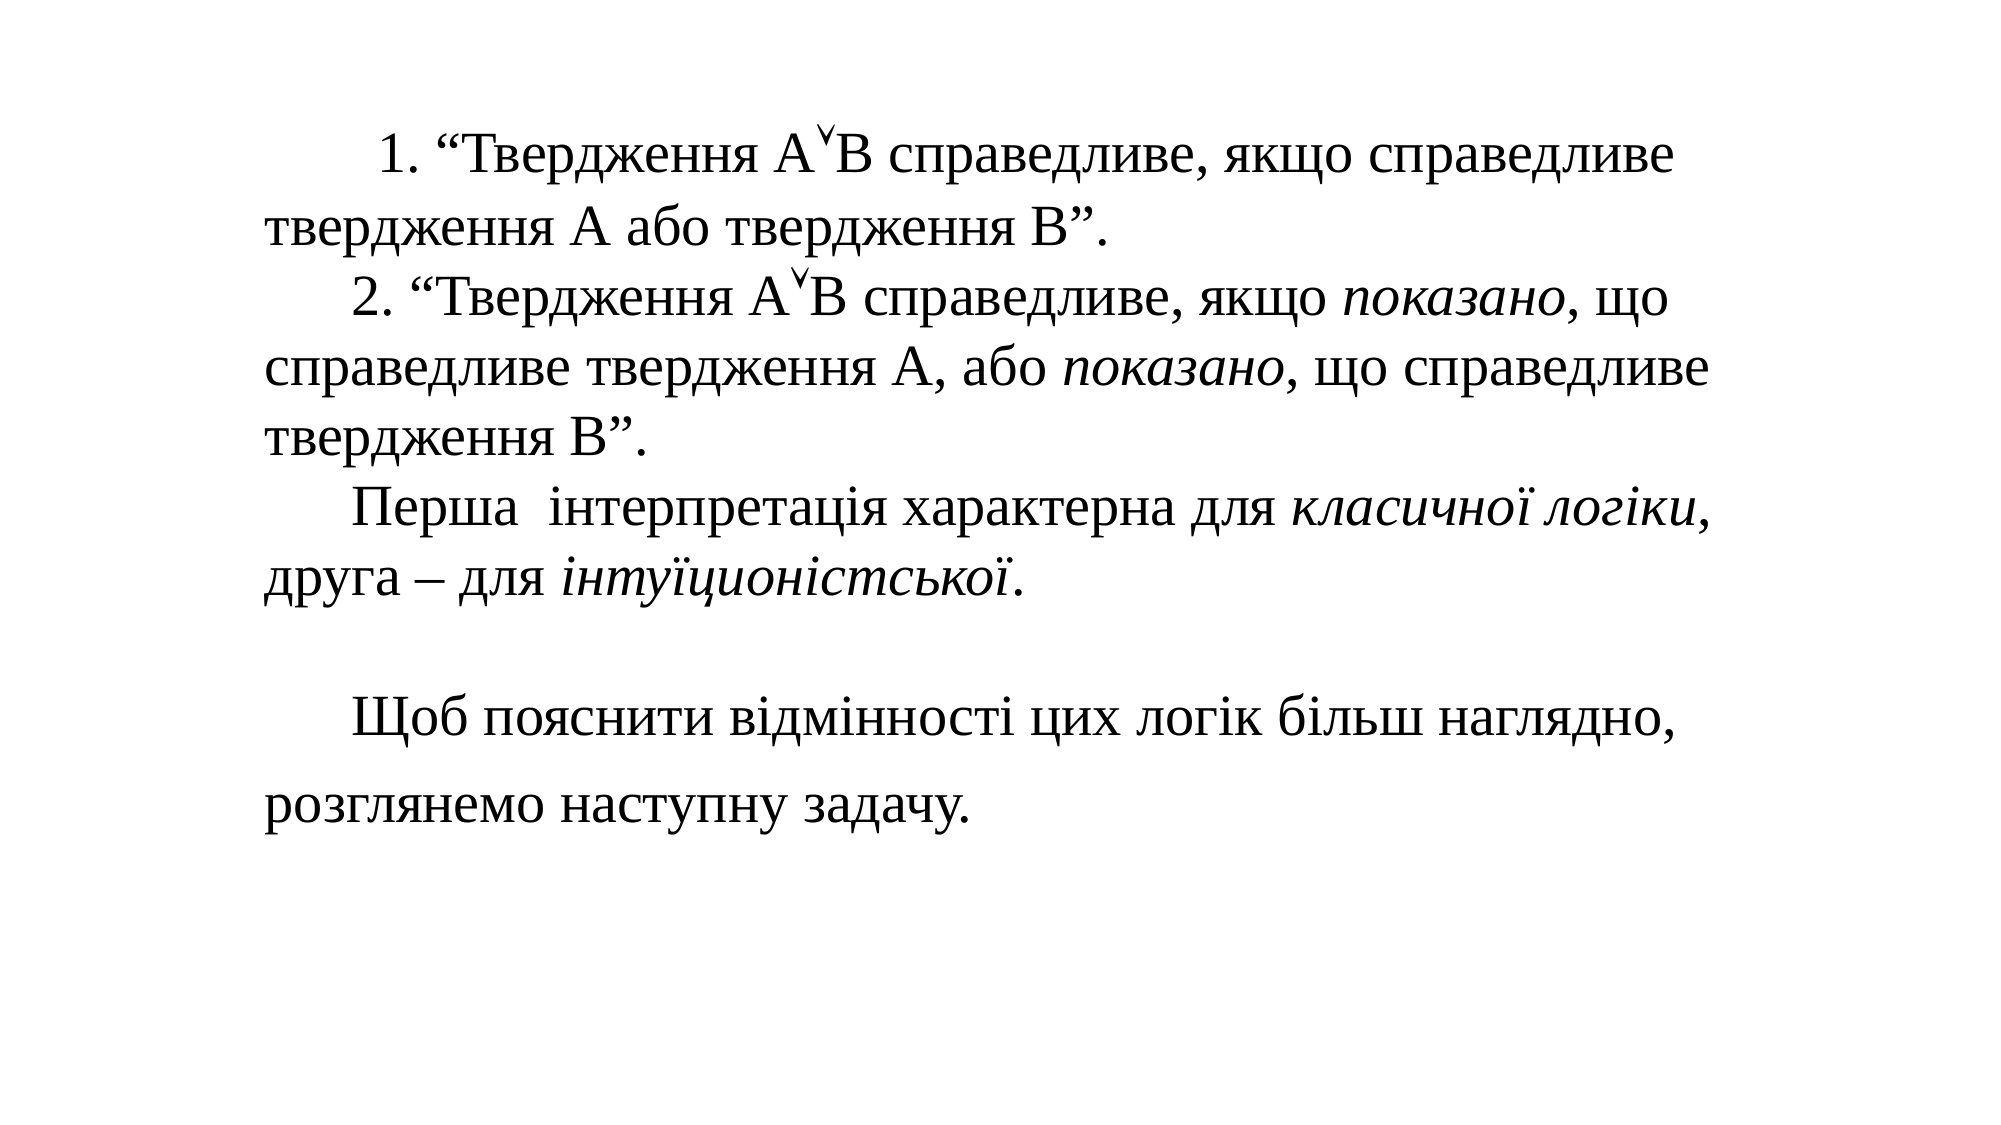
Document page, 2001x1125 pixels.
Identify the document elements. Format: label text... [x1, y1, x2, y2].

text_box 1. “Твердження АВ справедливе, якщо справедливе твердження А або твердження В”. 2. “Твердження АВ справедливе, якщо показано, що справедливе твердження А, або показано, що справедливе твердження В”. Перша інтерпретація характерна для класичної логіки, друга – для інтуїционістської. Щоб пояснити відмінності цих логік більш наглядно, розглянемо наступну задачу. [249, 0, 1750, 845]
